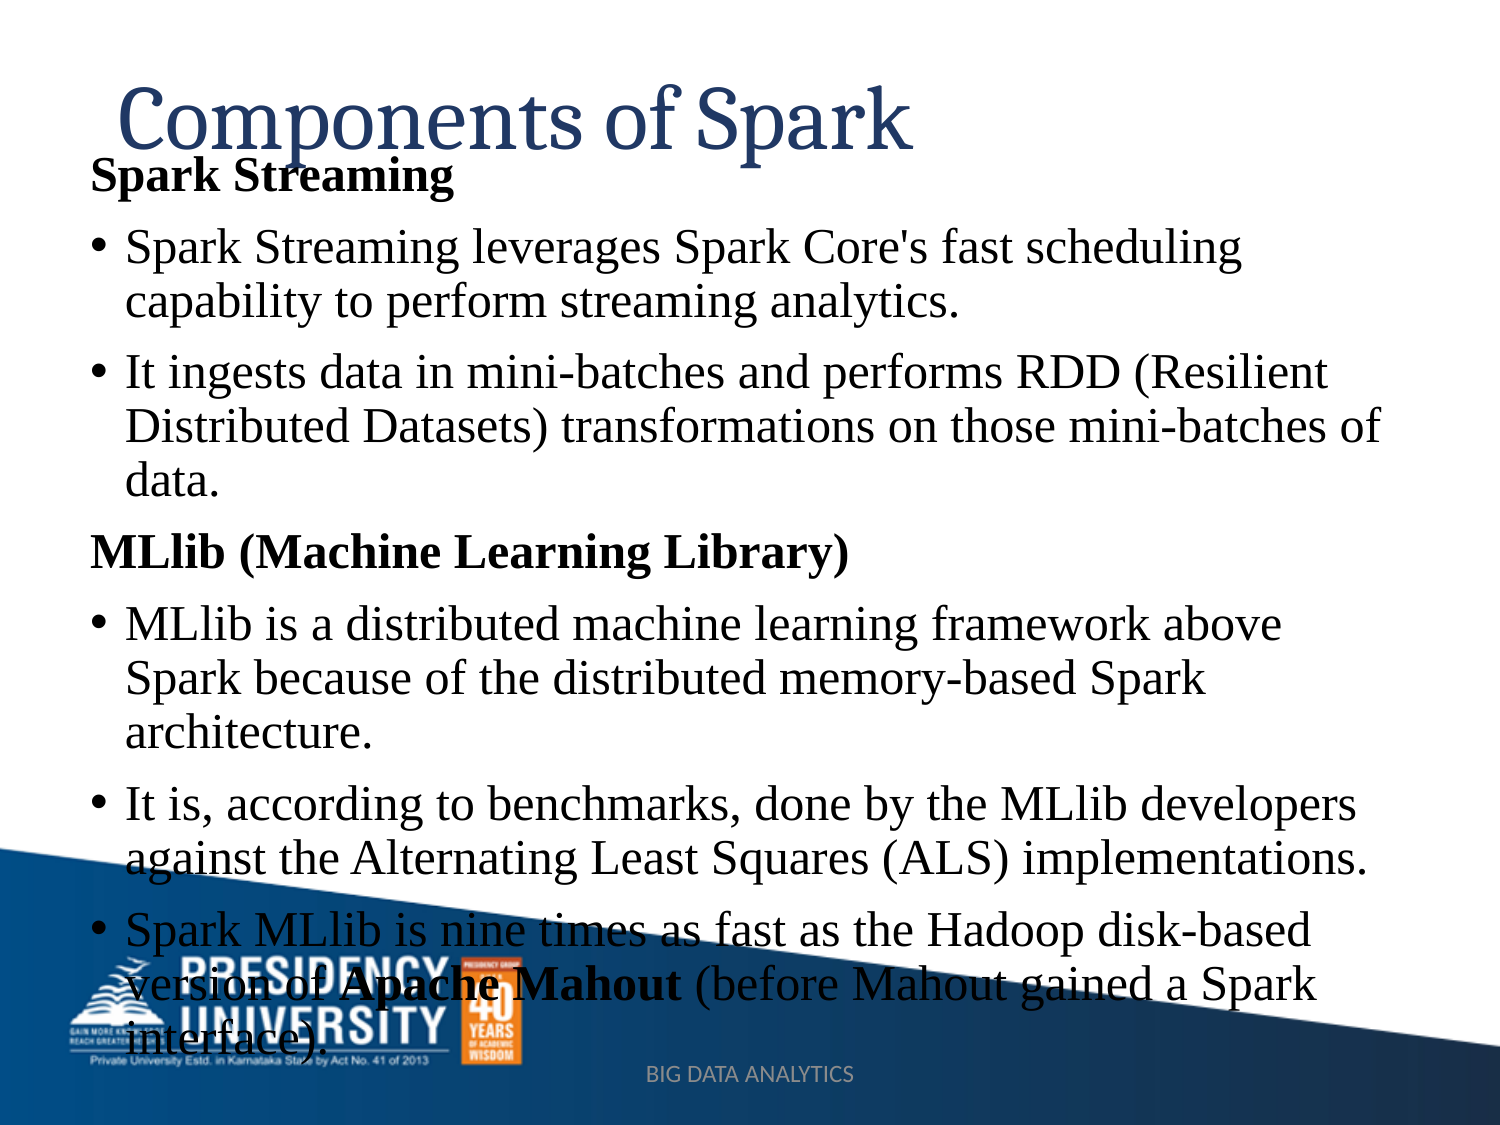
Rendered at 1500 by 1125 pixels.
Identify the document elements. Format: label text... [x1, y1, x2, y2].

title Components of Spark [102, 51, 1398, 140]
picture [0, 845, 1500, 1125]
list Spark Streaming Spark Streaming leverages Spark Core's fast scheduling capability to perform streaming analytics. It ingests data in mini-batches and performs RDD (Resilient Distributed Datasets) transformations on those mini-batches of data. MLlib (Machine Learning Library) MLlib is a distributed machine learning framework above Spark because of the distributed memory-based Spark architecture. It is, according to benchmarks, done by the MLlib developers against the Alternating Least Squares (ALS) implementations. Spark MLlib is nine times as fast as the Hadoop disk-based version of Apache Mahout (before Mahout gained a Spark interface). [74, 140, 1426, 1079]
footer BIG DATA ANALYTICS [496, 1042, 1004, 1103]
